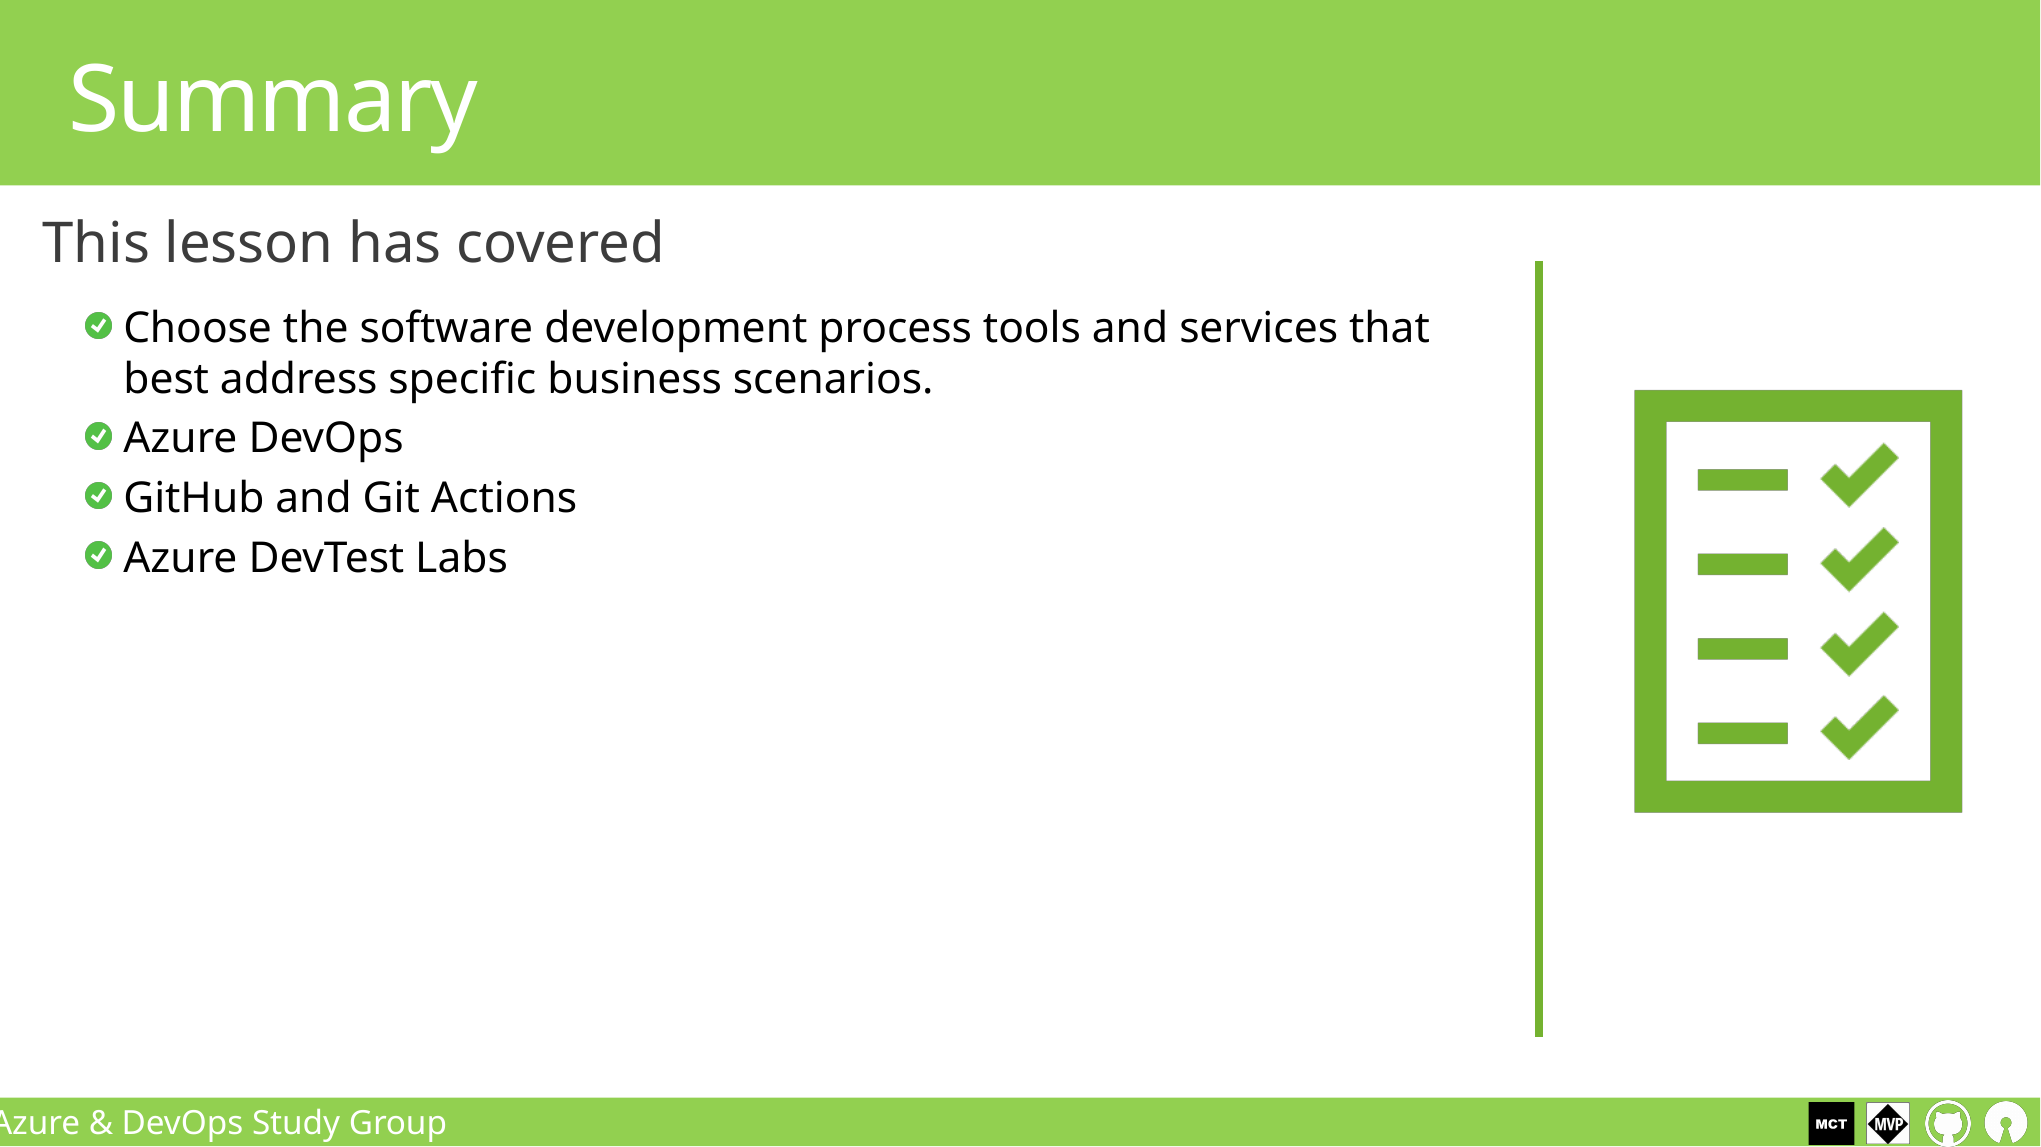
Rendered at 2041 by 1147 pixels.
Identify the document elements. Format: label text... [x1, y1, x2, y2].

text_box This lesson has covered [27, 199, 680, 282]
title Summary [45, 35, 1996, 186]
picture [85, 422, 112, 450]
picture [1544, 347, 2041, 855]
picture [1925, 1100, 1971, 1147]
picture [1866, 1102, 1910, 1144]
picture [85, 482, 112, 509]
picture [85, 312, 112, 339]
picture [1982, 1098, 2030, 1146]
picture [85, 541, 112, 569]
text_box Choose the software development process tools and services that best address specific business scenarios. Azure DevOps GitHub and Git Actions Azure DevTest Labs [70, 292, 1495, 1112]
